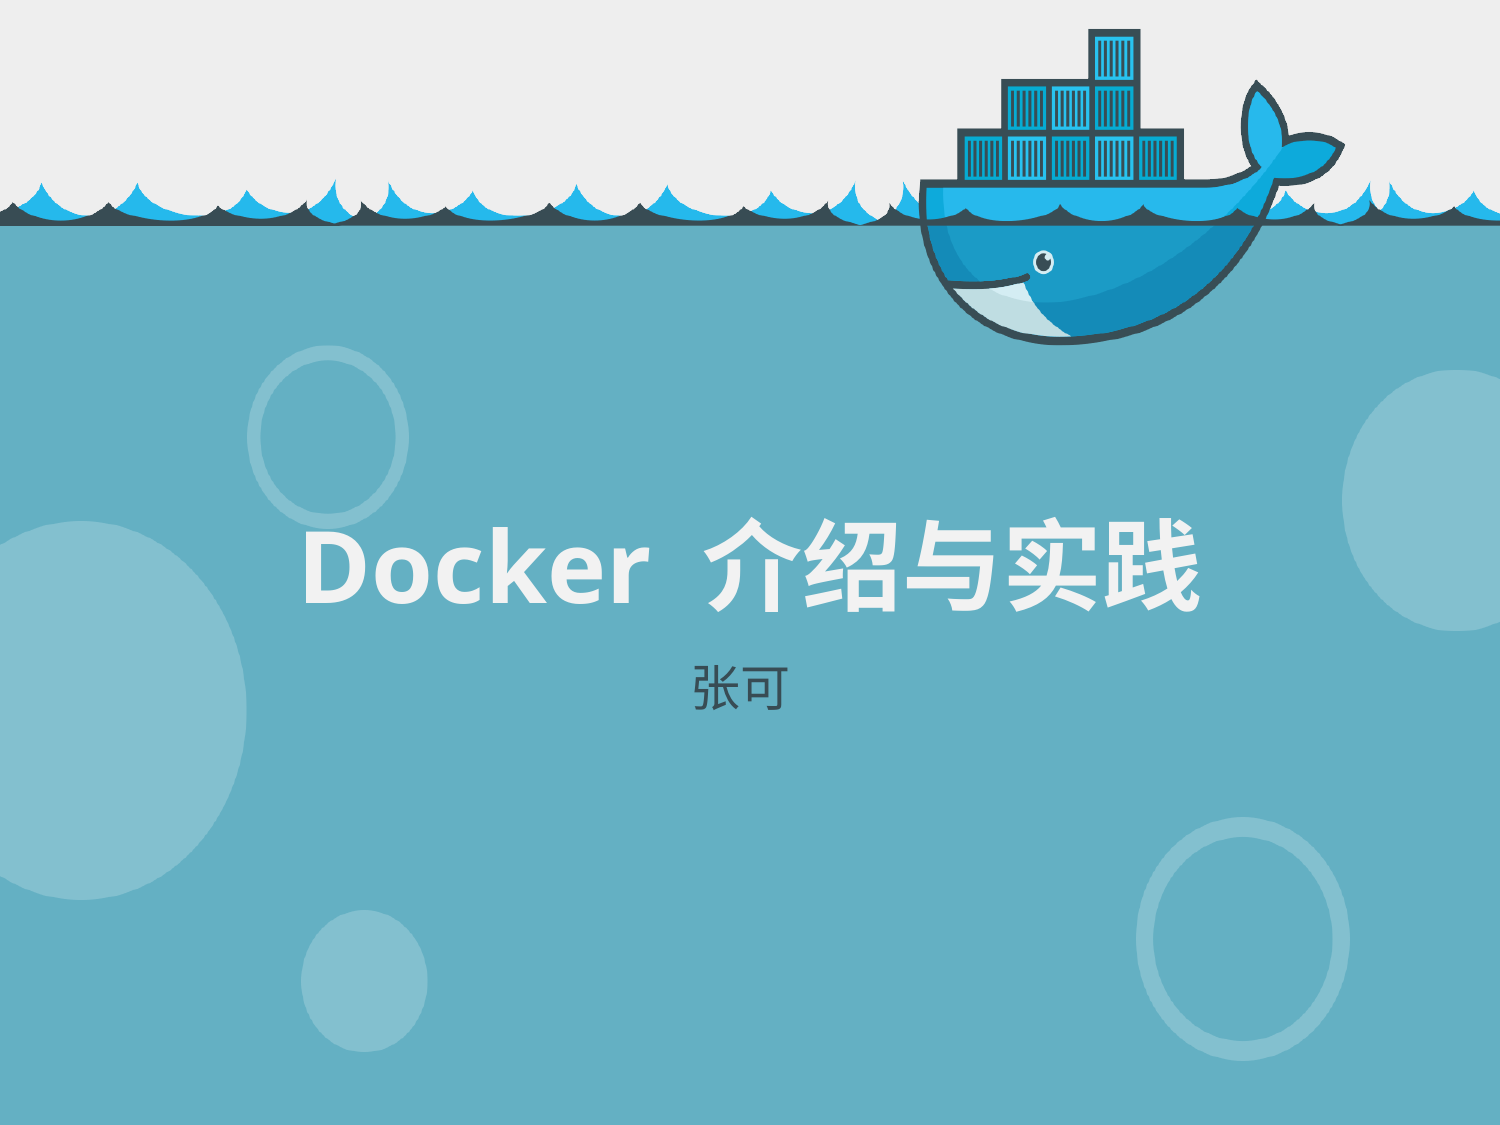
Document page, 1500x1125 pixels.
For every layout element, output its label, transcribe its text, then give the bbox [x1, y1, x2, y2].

subtitle 张可 [356, 649, 1137, 727]
title Docker 介绍与实践 [112, 443, 1388, 685]
picture [0, 0, 1500, 1125]
